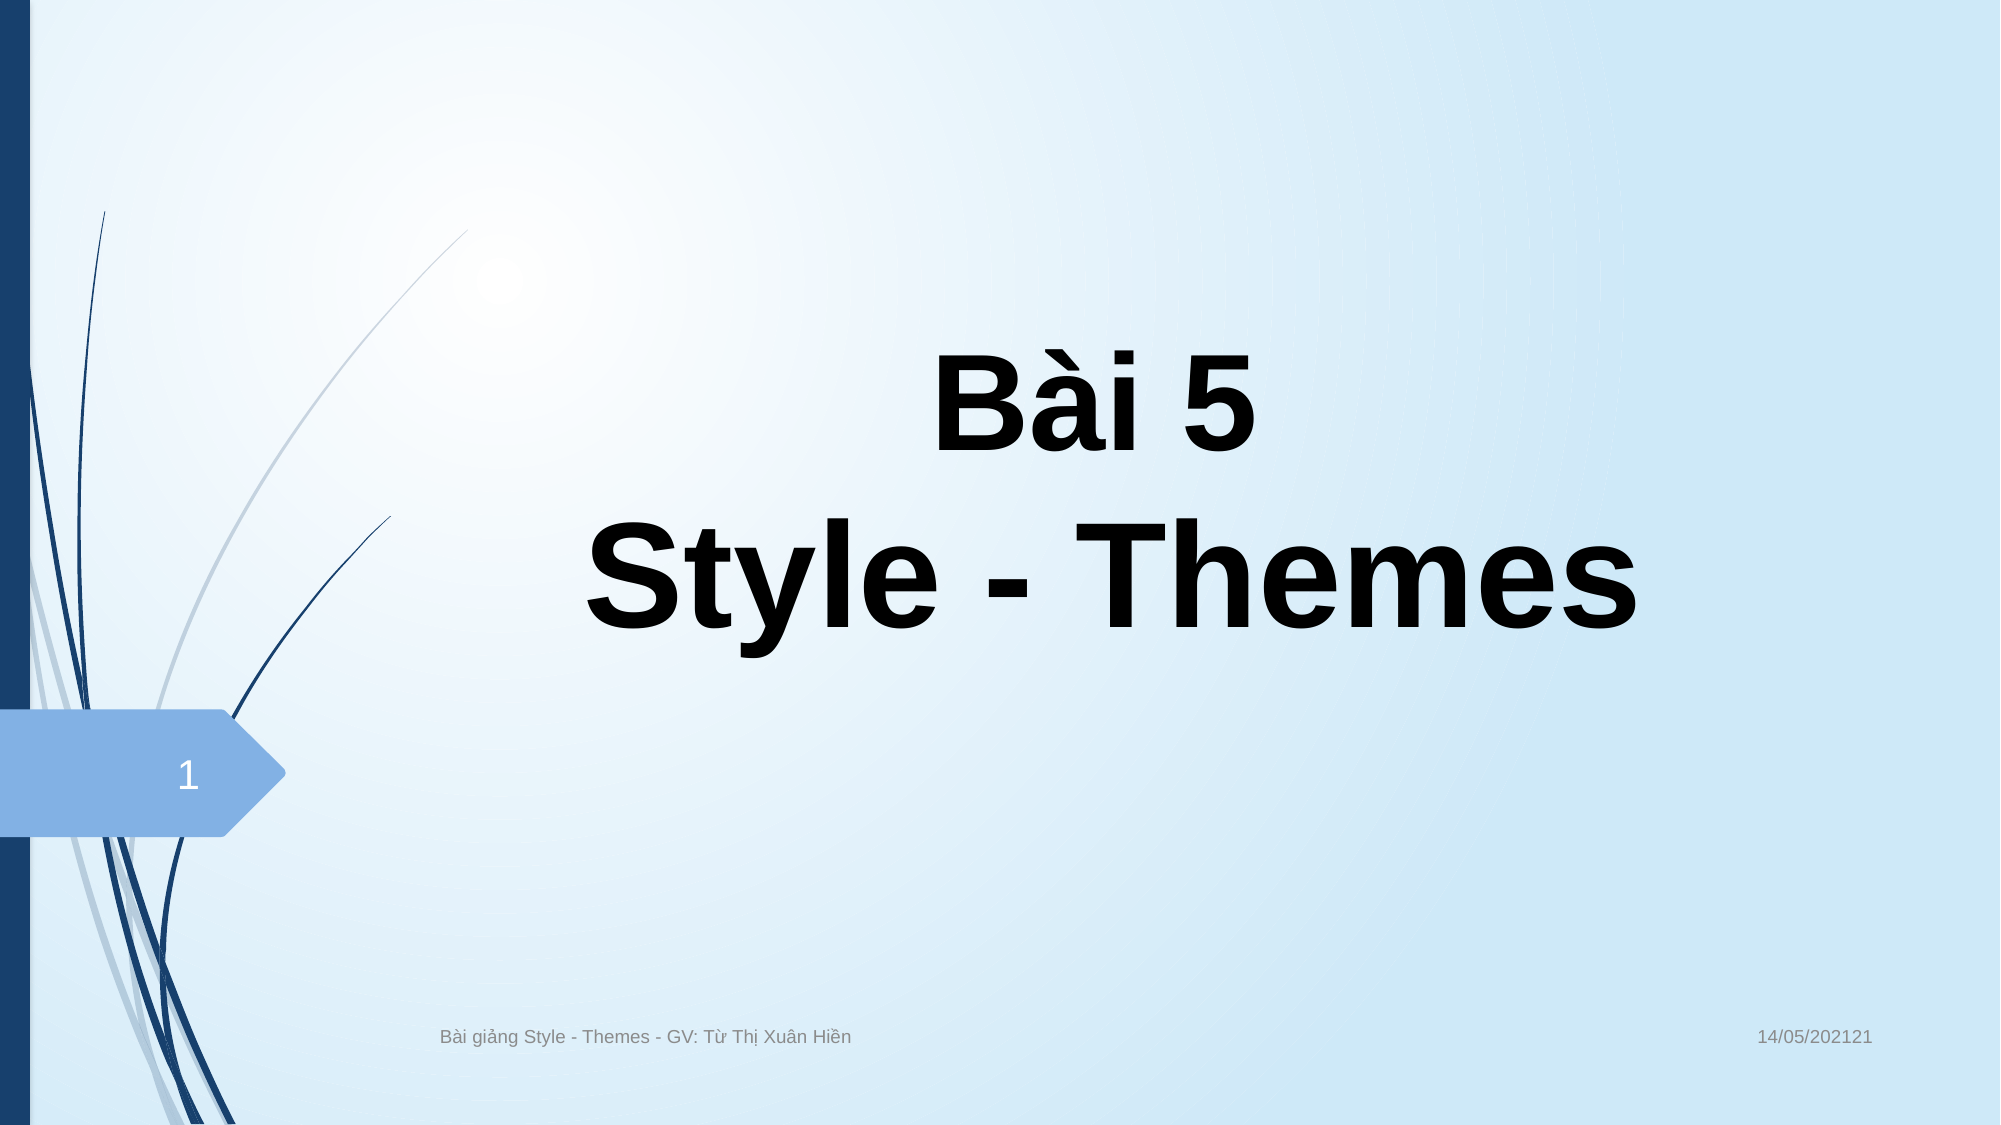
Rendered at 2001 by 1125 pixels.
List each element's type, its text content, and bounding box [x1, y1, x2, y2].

footer Bài giảng Style - Themes - GV: Từ Thị Xuân Hiền [424, 1006, 1675, 1067]
title Bài 5 Style - Themes [339, 333, 1888, 666]
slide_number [1699, 1005, 1888, 1067]
slide_number 1 [87, 743, 216, 803]
